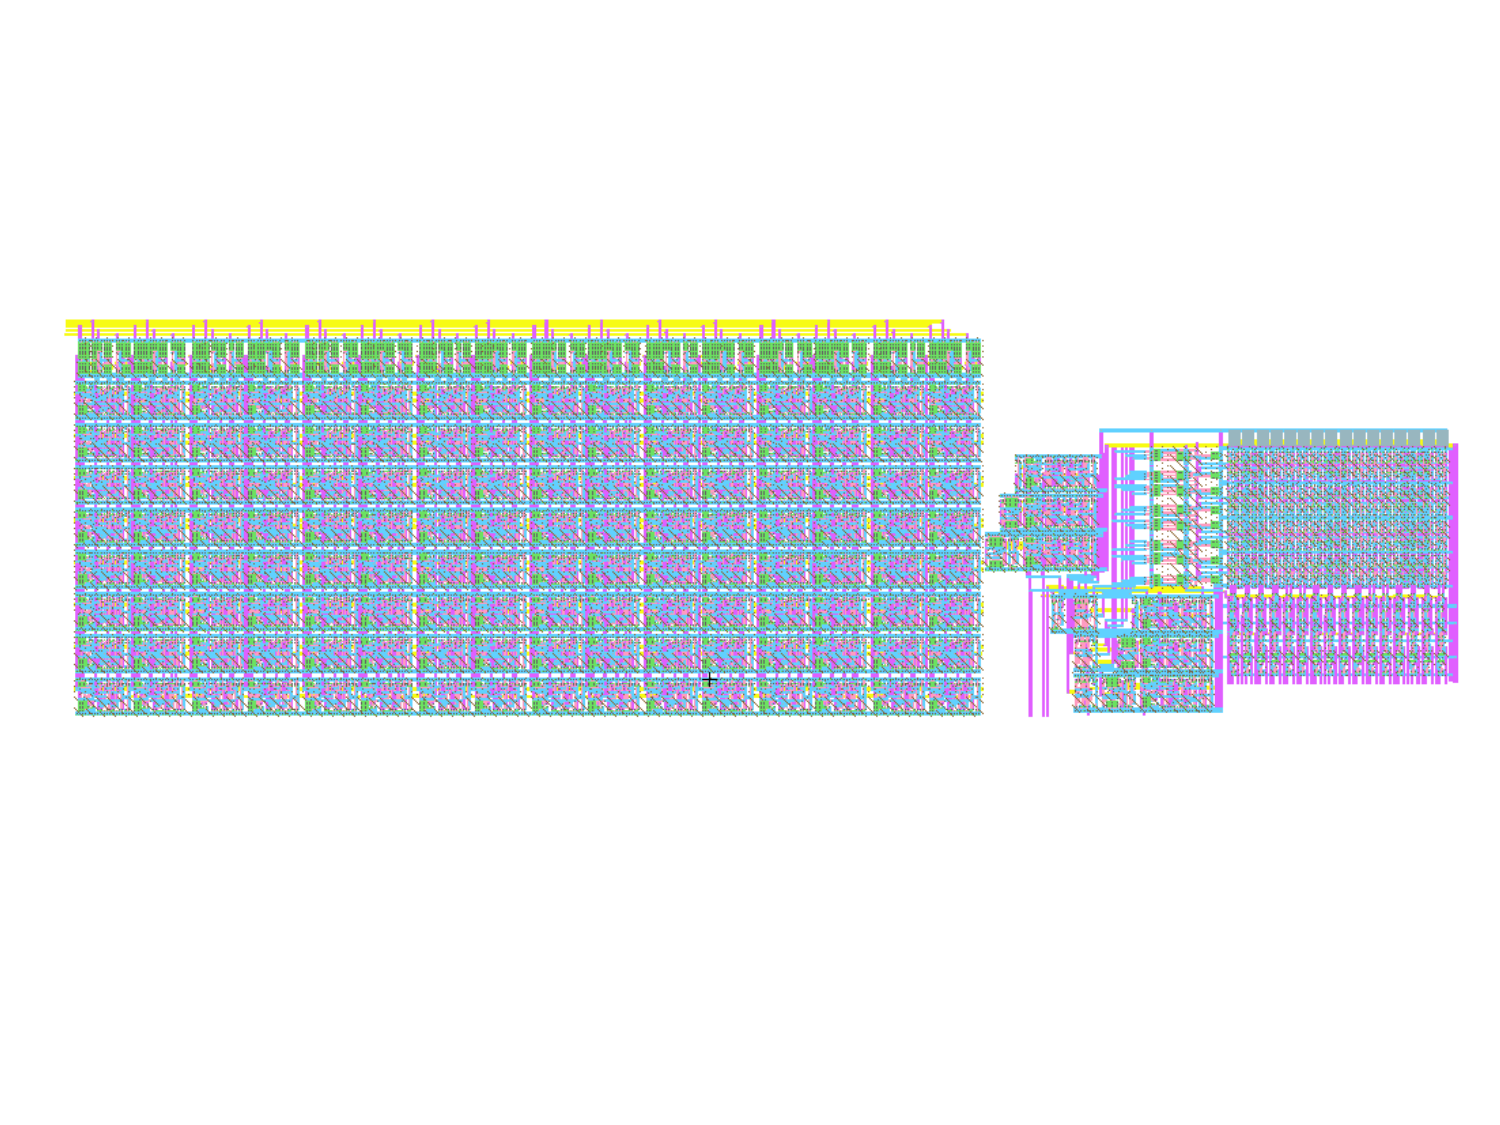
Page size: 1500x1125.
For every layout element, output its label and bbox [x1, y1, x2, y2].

picture [55, 302, 1472, 729]
